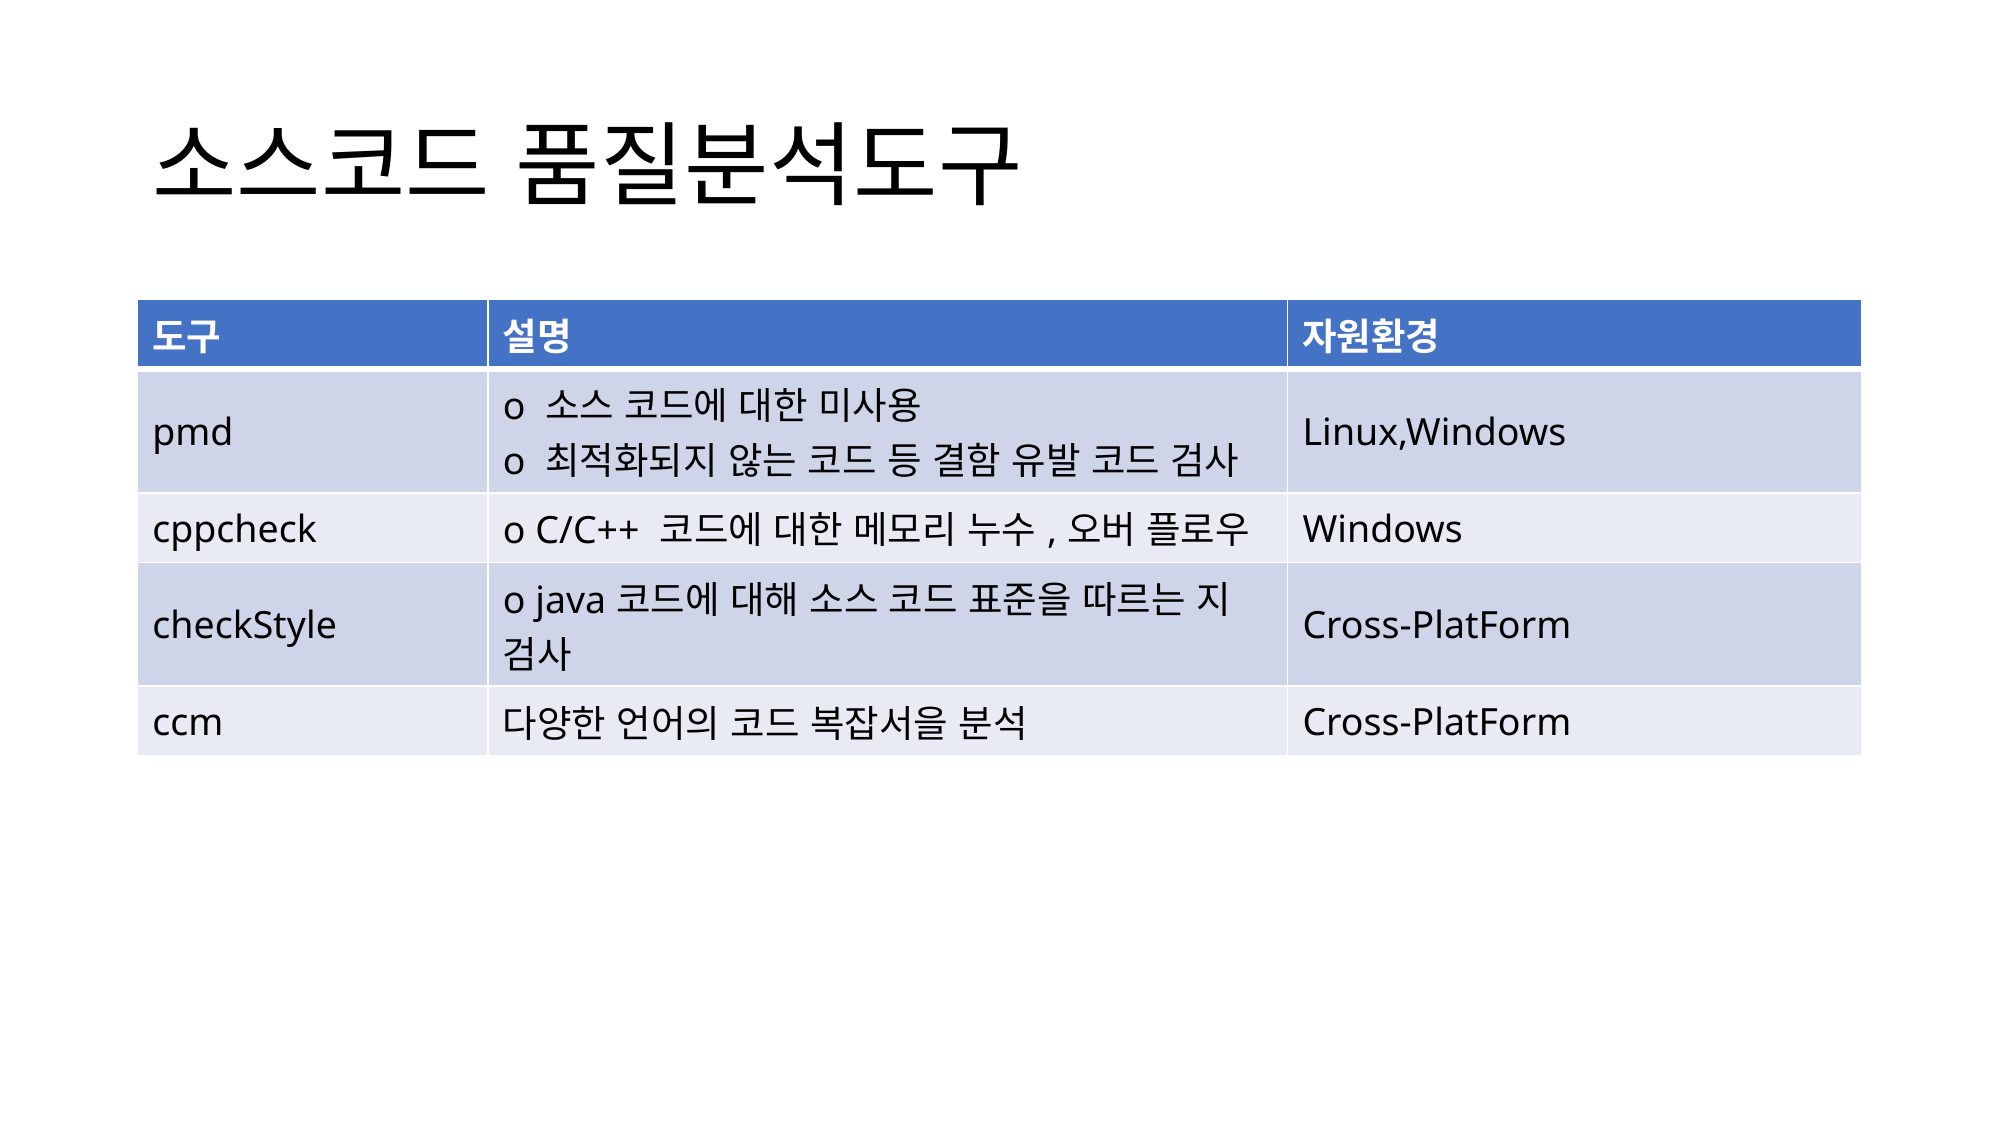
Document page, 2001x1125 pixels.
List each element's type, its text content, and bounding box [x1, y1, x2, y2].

table_cell Cross-PlatForm [1288, 687, 1861, 755]
table_cell Cross-PlatForm [1288, 563, 1861, 685]
table_cell 다양한 언어의 코드 복잡서을 분석 [489, 687, 1287, 755]
table_cell cppcheck [138, 494, 487, 562]
table_cell o java코드에 대해 소스 코드 표준을 따르는 지 검사 [489, 563, 1287, 685]
table_cell Windows [1288, 494, 1861, 562]
table_cell o C/C++ 코드에 대한 메모리 누수,오버 플로우 [489, 494, 1287, 562]
table_cell pmd [138, 372, 487, 492]
title 소스코드 품질분석도구 [137, 59, 1863, 278]
table_cell ccm [138, 687, 487, 755]
table_cell checkStyle [138, 563, 487, 685]
table_header 자원환경 [1288, 300, 1861, 366]
table_header 설명 [489, 300, 1287, 366]
table_cell o 소스 코드에 대한 미사용 o 최적화되지 않는 코드 등 결함 유발 코드 검사 [489, 372, 1287, 492]
table_header 도구 [138, 300, 487, 366]
table_cell Linux,Windows [1288, 372, 1861, 492]
